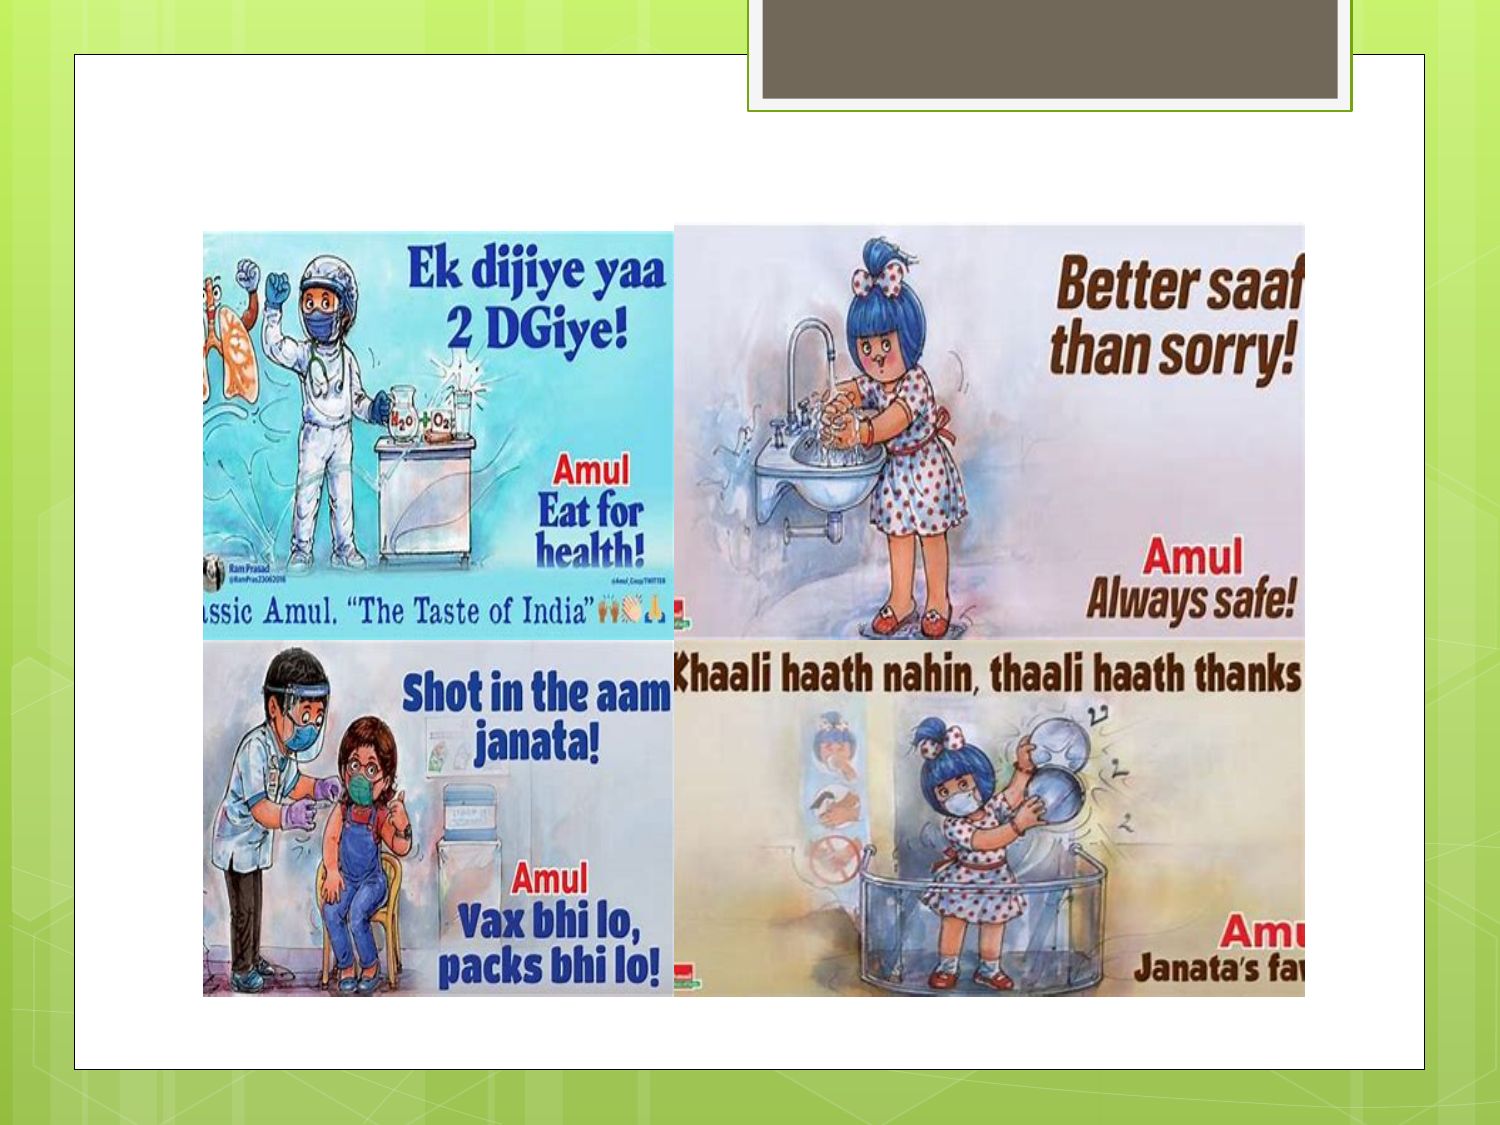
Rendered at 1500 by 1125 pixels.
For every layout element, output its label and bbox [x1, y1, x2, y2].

picture [202, 222, 1306, 997]
